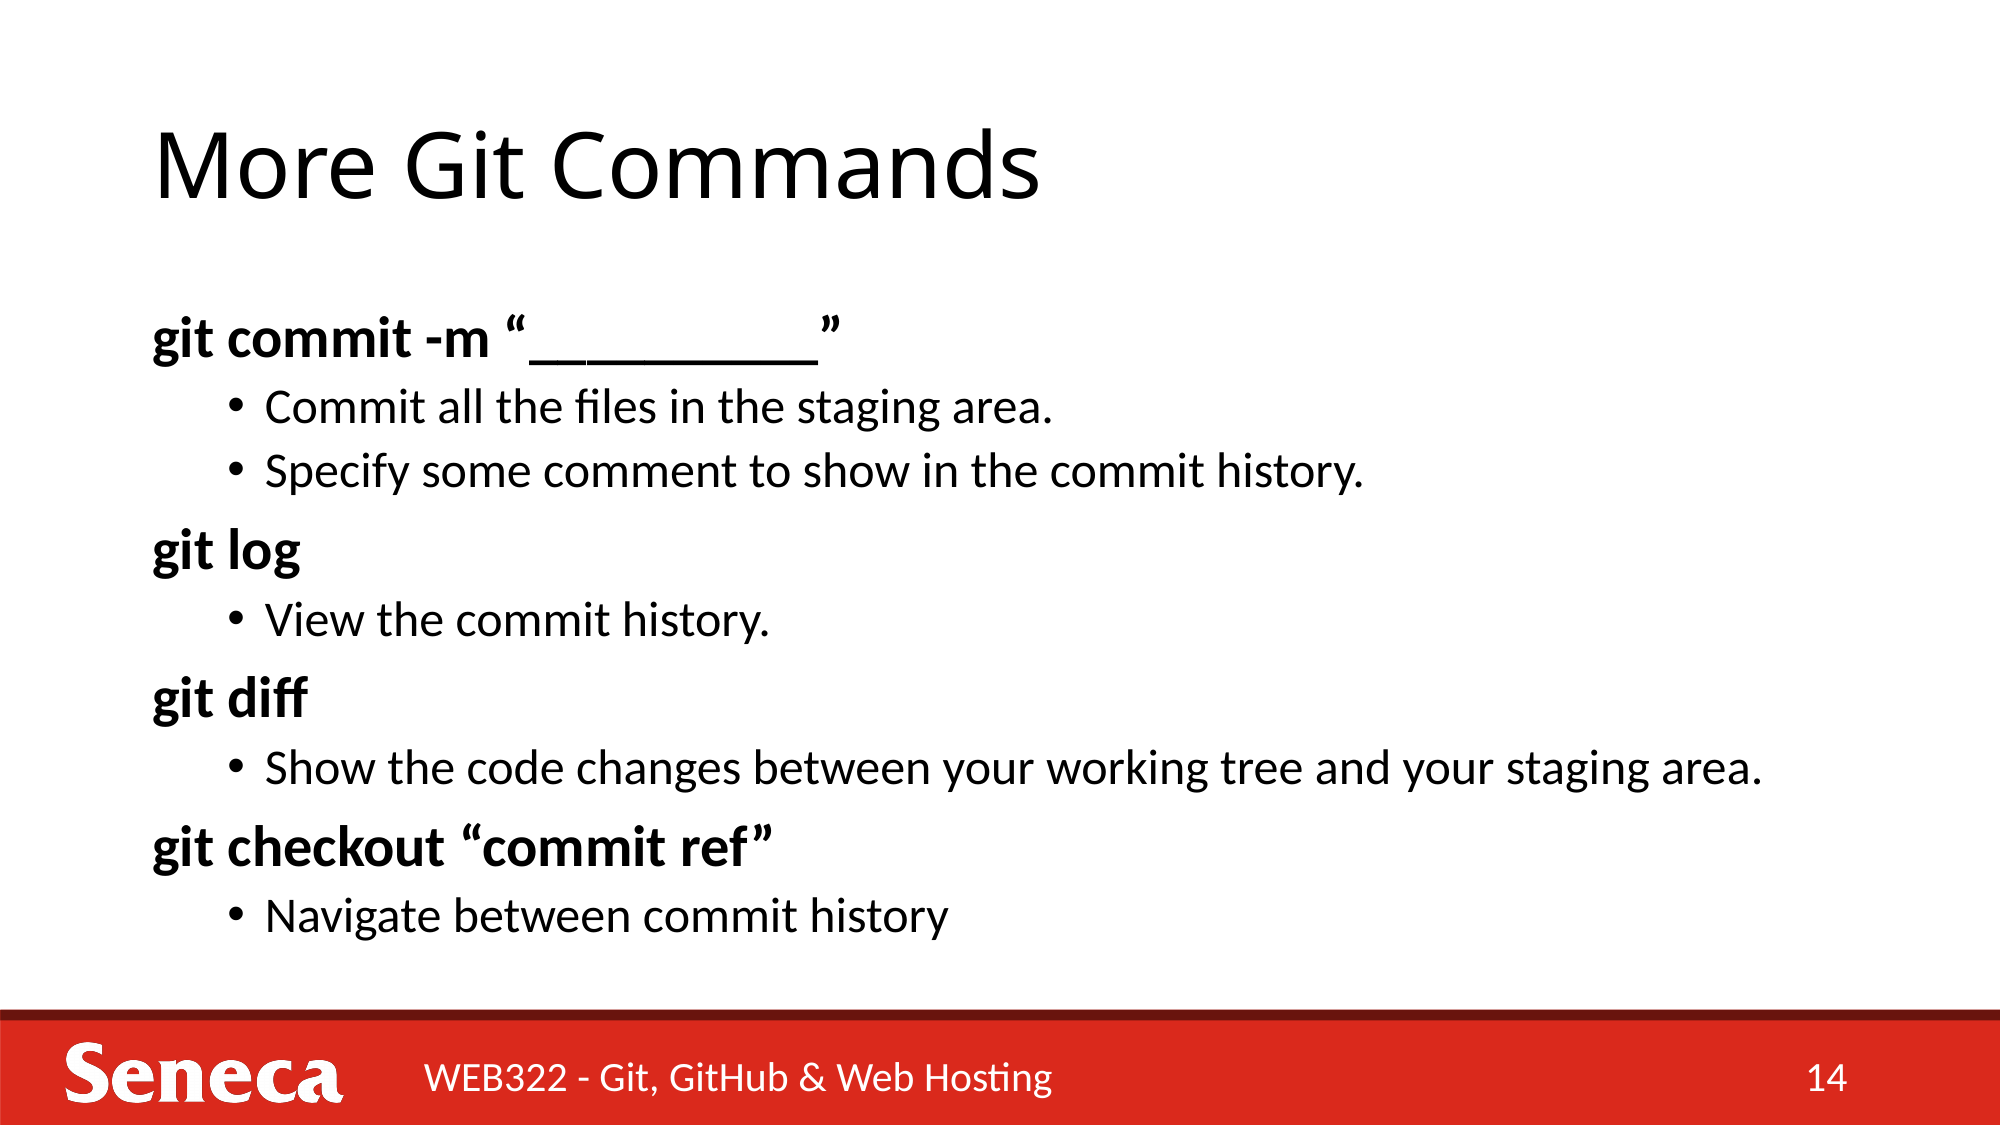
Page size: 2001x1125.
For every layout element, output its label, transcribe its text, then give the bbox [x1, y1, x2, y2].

picture [65, 1042, 344, 1103]
footer WEB322 - Git, GitHub & Web Hosting [409, 1042, 1641, 1103]
list git commit -m “__________” Commit all the files in the staging area. Specify some comment to show in the commit history. git log View the commit history. git diff Show the code changes between your working tree and your staging area. git checkout “commit ref” Navigate between commit history [137, 299, 1863, 988]
title More Git Commands [137, 59, 1863, 278]
slide_number 14 [1717, 1042, 1863, 1103]
